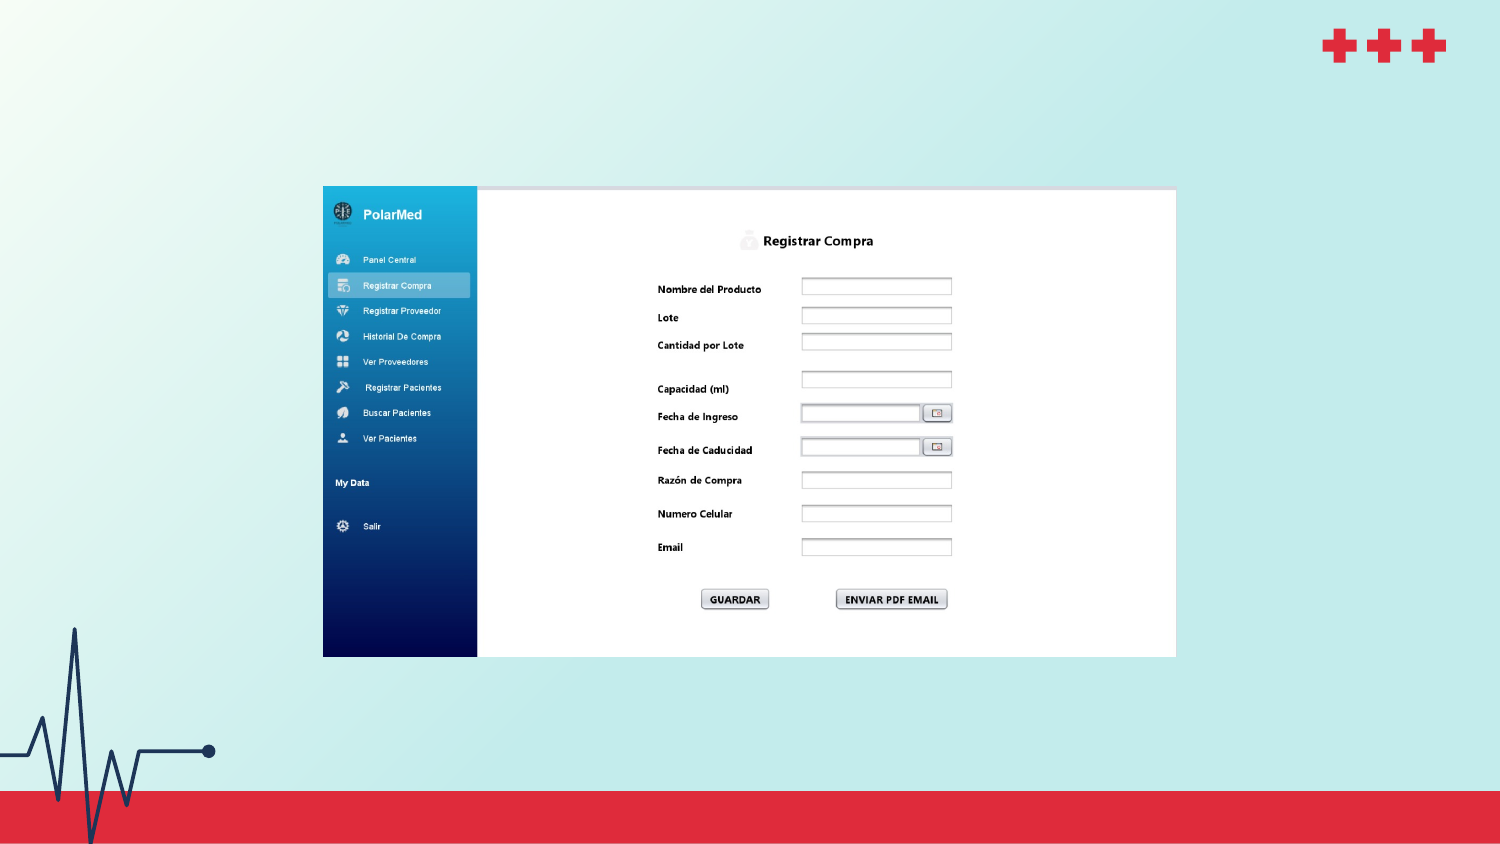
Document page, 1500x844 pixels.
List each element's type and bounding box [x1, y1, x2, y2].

picture [323, 186, 1177, 658]
